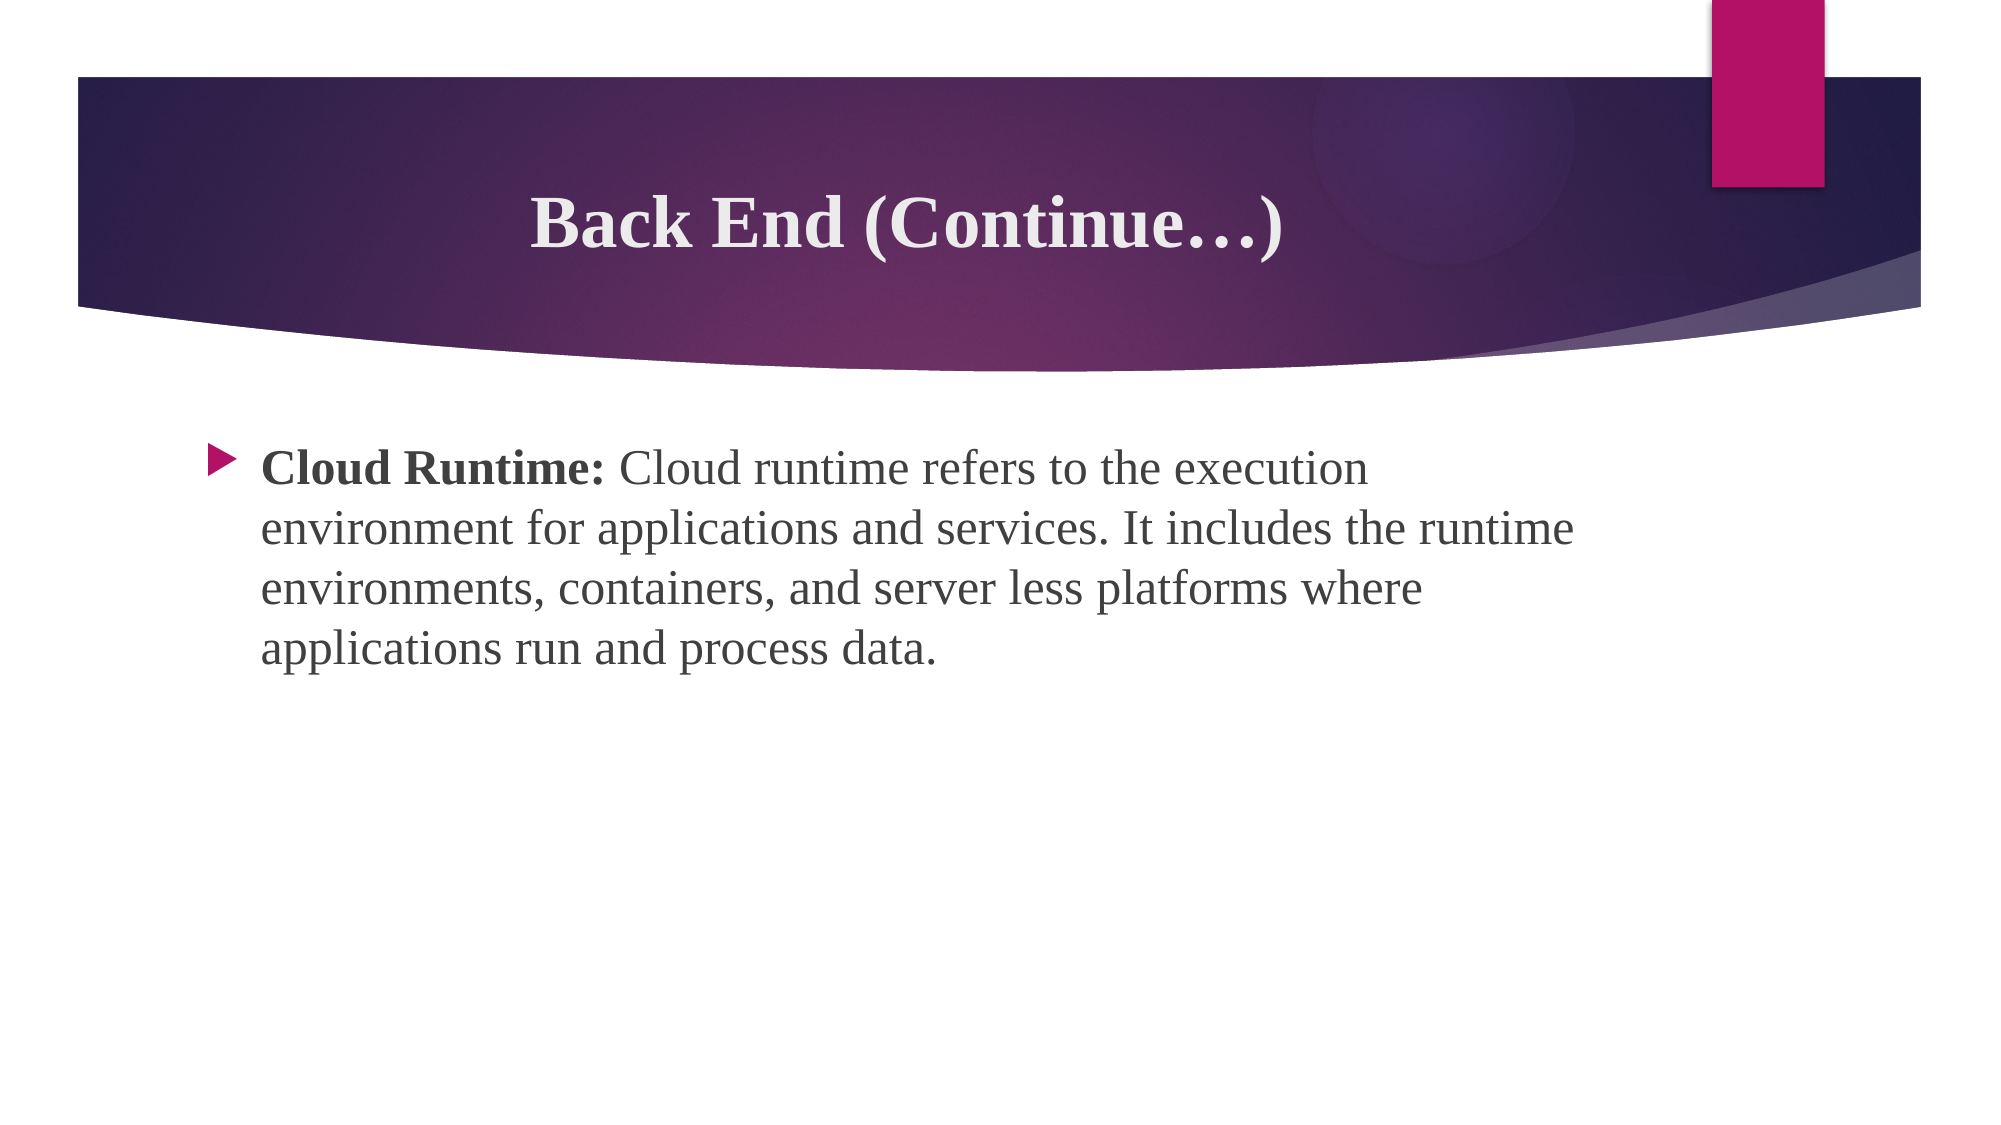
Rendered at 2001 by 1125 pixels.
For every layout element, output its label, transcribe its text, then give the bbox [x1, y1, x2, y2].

list Cloud Runtime: Cloud runtime refers to the execution environment for applications and services. It includes the runtime environments, containers, and server less platforms where applications run and process data. [189, 427, 1638, 988]
title Back End (Continue…) [189, 159, 1627, 276]
